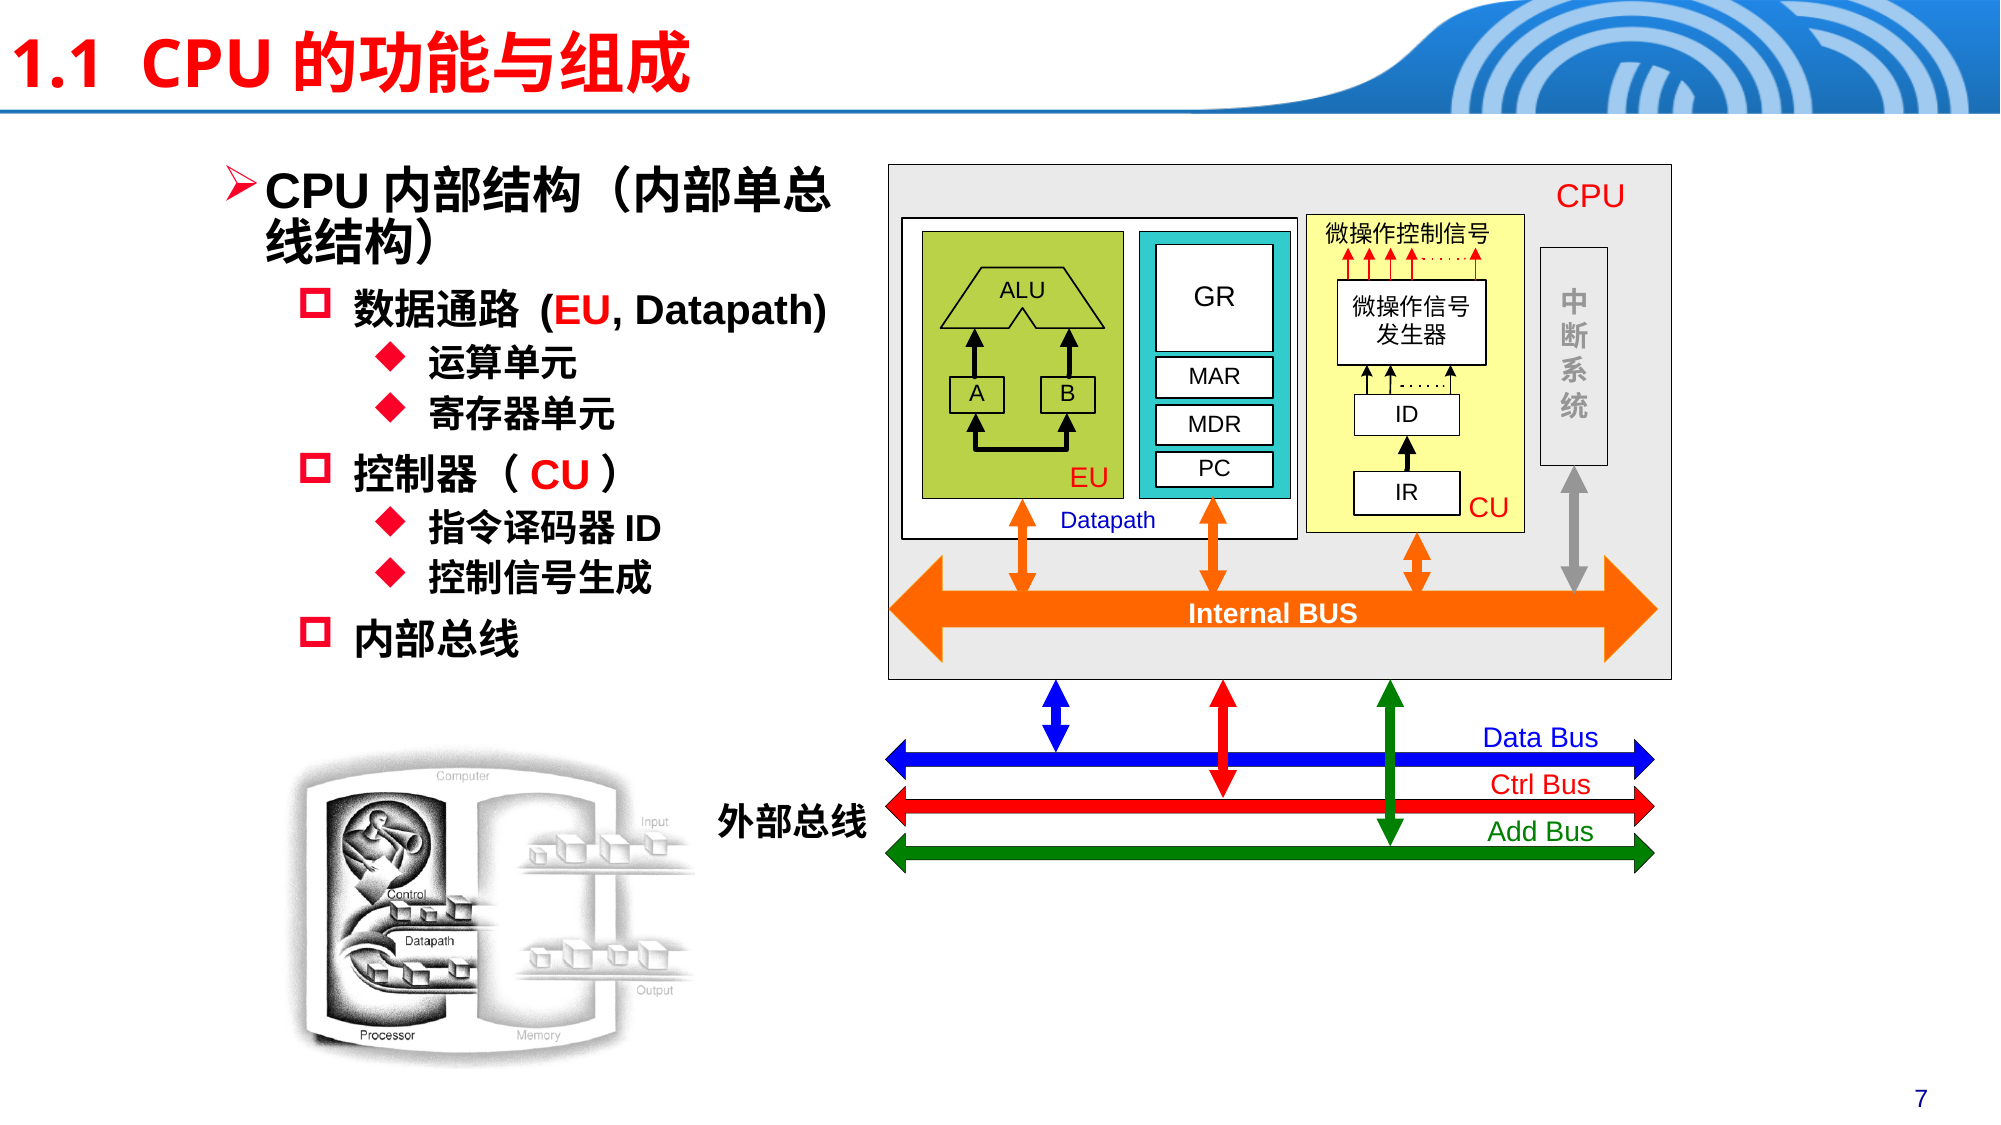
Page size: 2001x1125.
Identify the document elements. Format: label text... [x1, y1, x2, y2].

text_box CPU内部结构（内部单总线结构） 数据通路 (EU, Datapath) 运算单元 寄存器单元 控制器（CU） 指令译码器ID 控制信号生成 内部总线 [207, 160, 863, 671]
picture [0, 0, 2000, 114]
picture [279, 737, 696, 1069]
title 1.1 CPU的功能与组成 [0, 27, 864, 107]
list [881, 160, 1675, 881]
text_box 外部总线 [700, 797, 876, 851]
